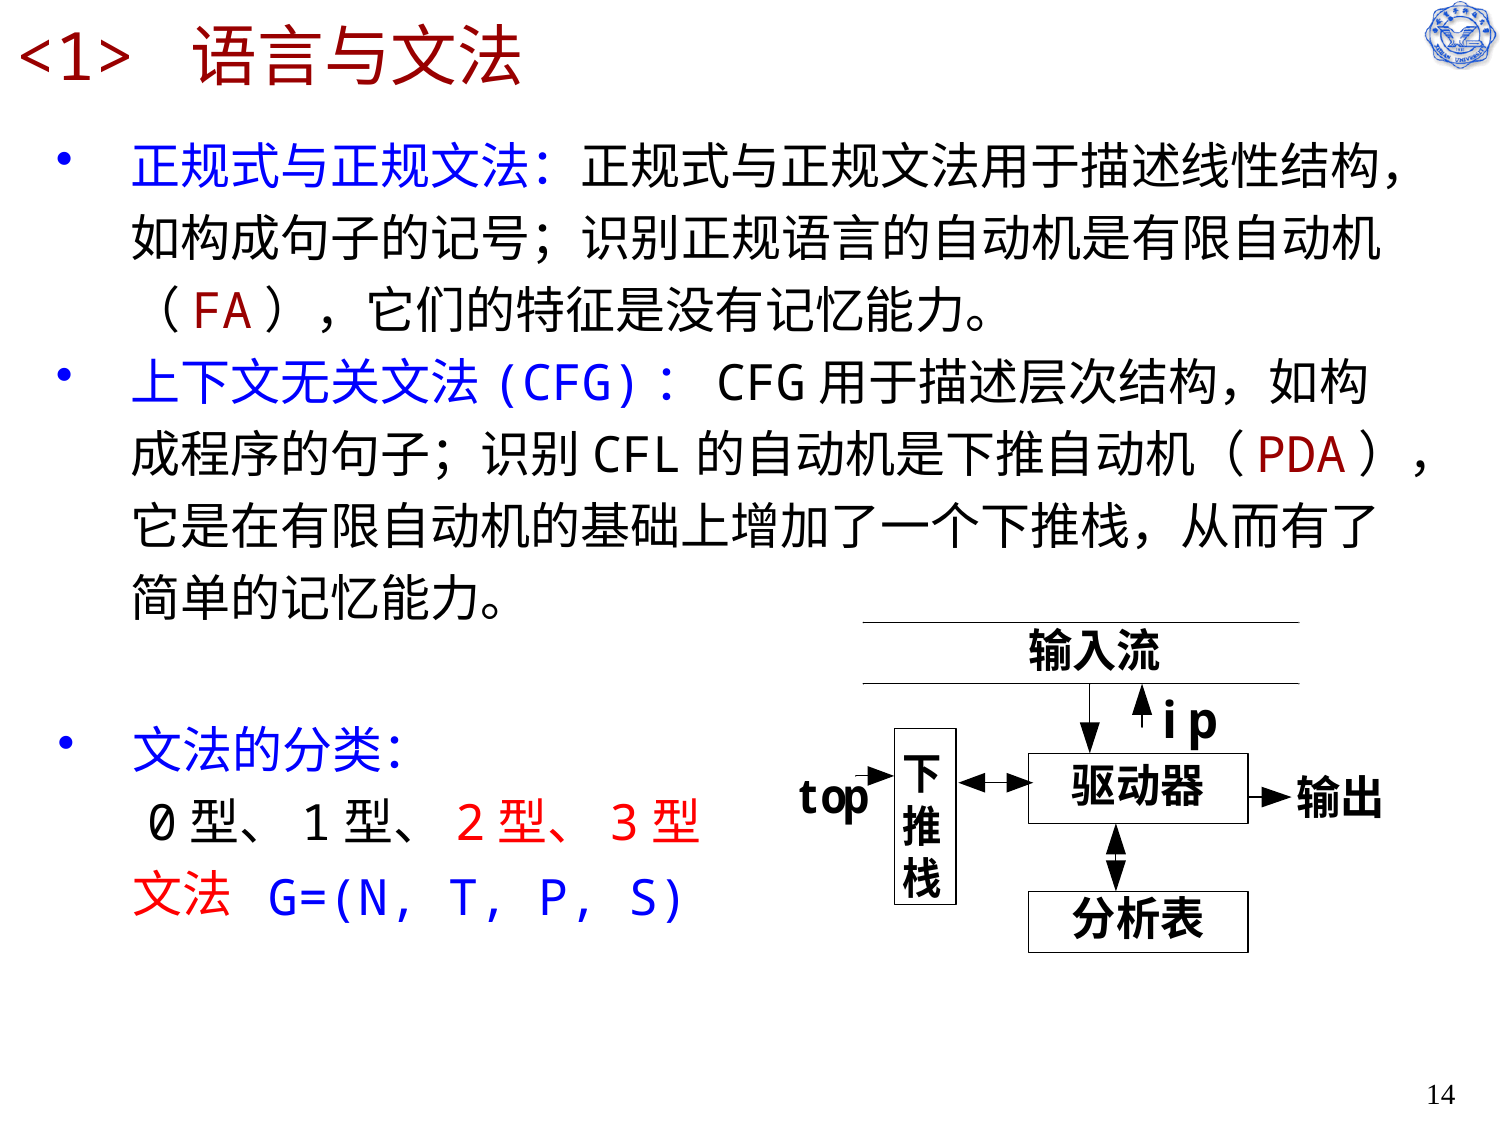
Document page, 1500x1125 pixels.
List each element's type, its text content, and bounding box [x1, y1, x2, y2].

text_box 文法的分类： 0型、1型、2型、3型文法 [42, 698, 752, 930]
text_box 正规式与正规文法：正规式与正规文法用于描述线性结构，如构成句子的记号；识别正规语言的自动机是有限自动机（FA），它们的特征是没有记忆能力。 上下文无关文法(CFG)：CFG用于描述层次结构，如构成程序的句子；识别CFL的自动机是下推自动机（PDA），它是在有限自动机的基础上增加了一个下推栈，从而有了简单的记忆能力。 [41, 115, 1429, 706]
slide_number 14 [1158, 1042, 1471, 1118]
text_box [773, 721, 1046, 913]
text_box G=(N, T, P, S) [253, 857, 715, 933]
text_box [856, 615, 1406, 953]
picture [1423, 0, 1500, 70]
title <1> 语言与文法 [0, 0, 1275, 100]
